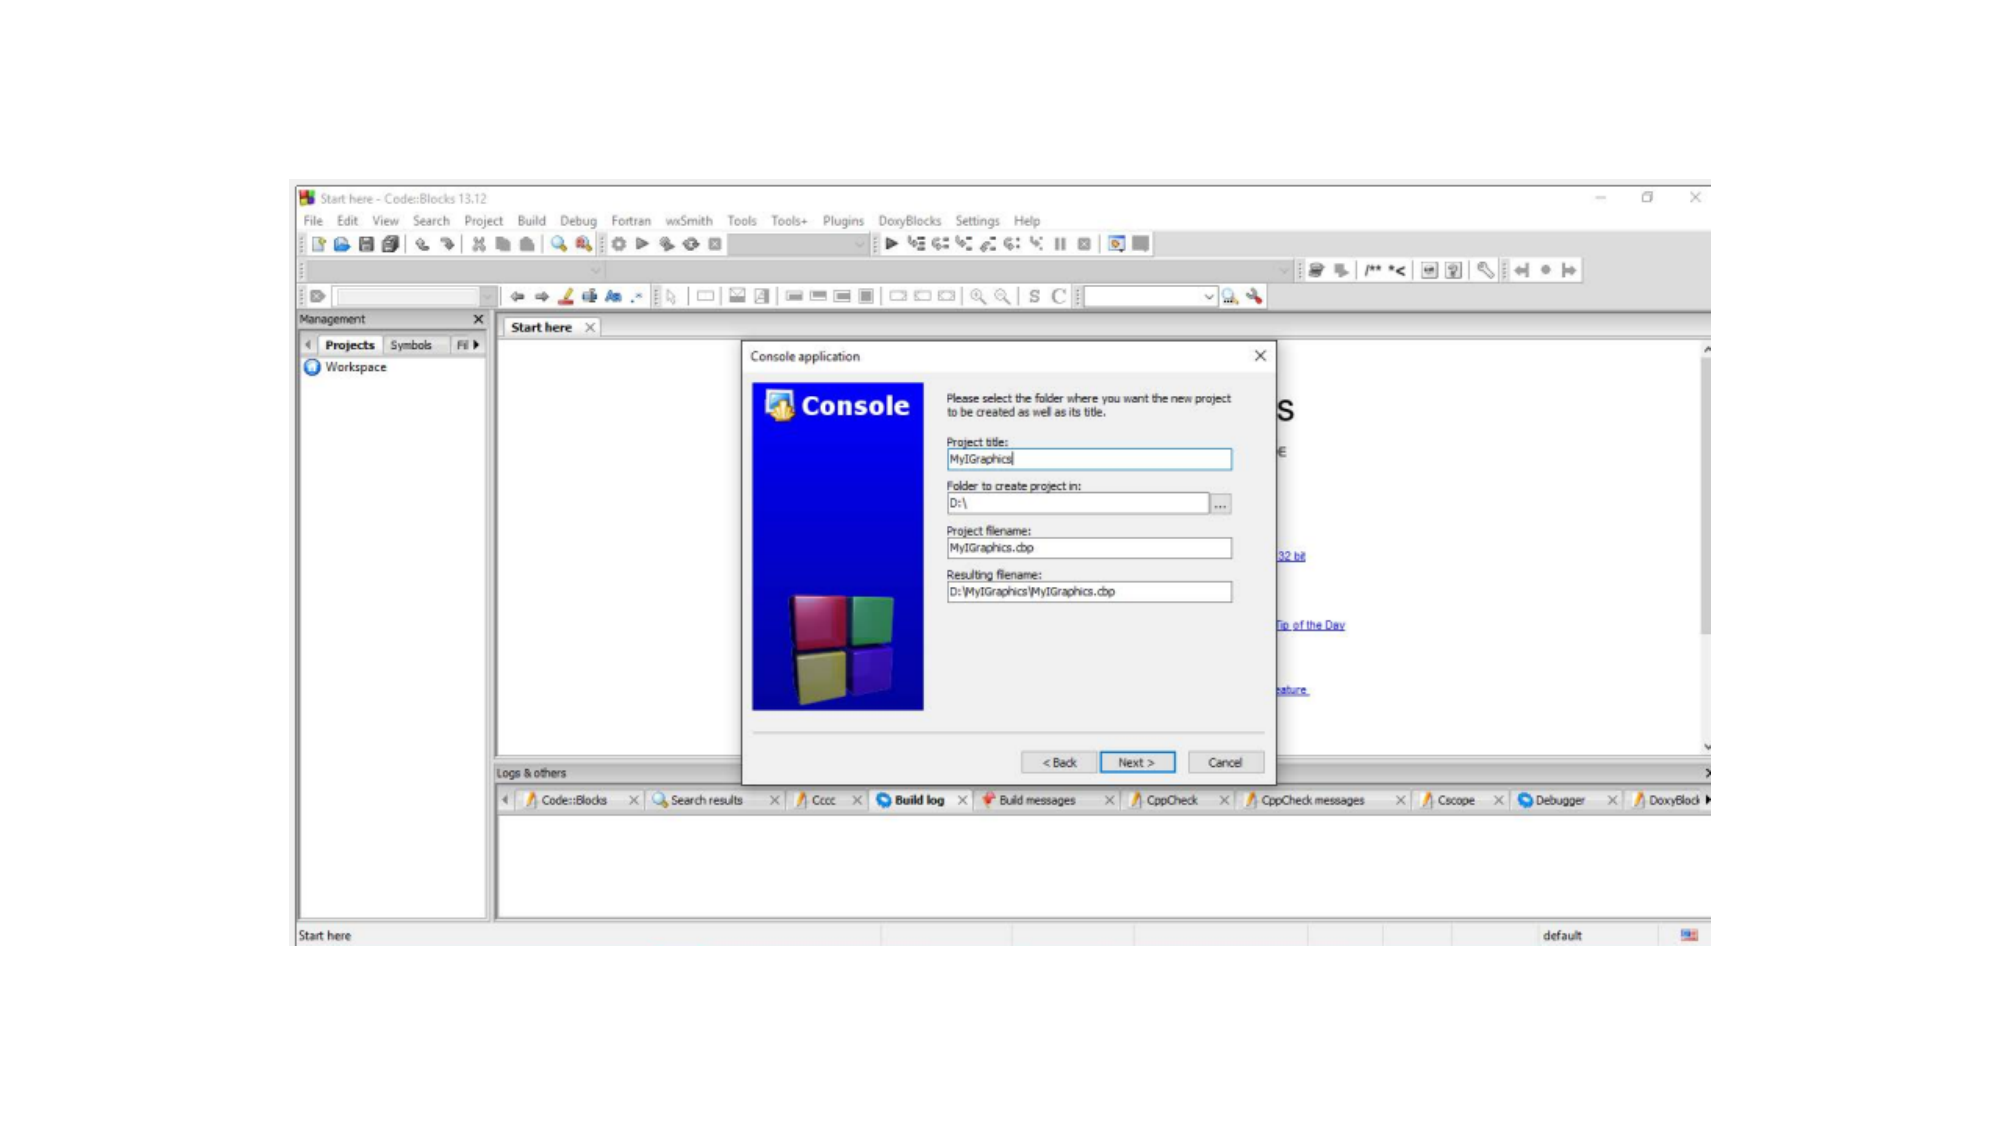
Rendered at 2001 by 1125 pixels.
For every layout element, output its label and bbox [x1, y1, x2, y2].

picture [289, 179, 1711, 946]
